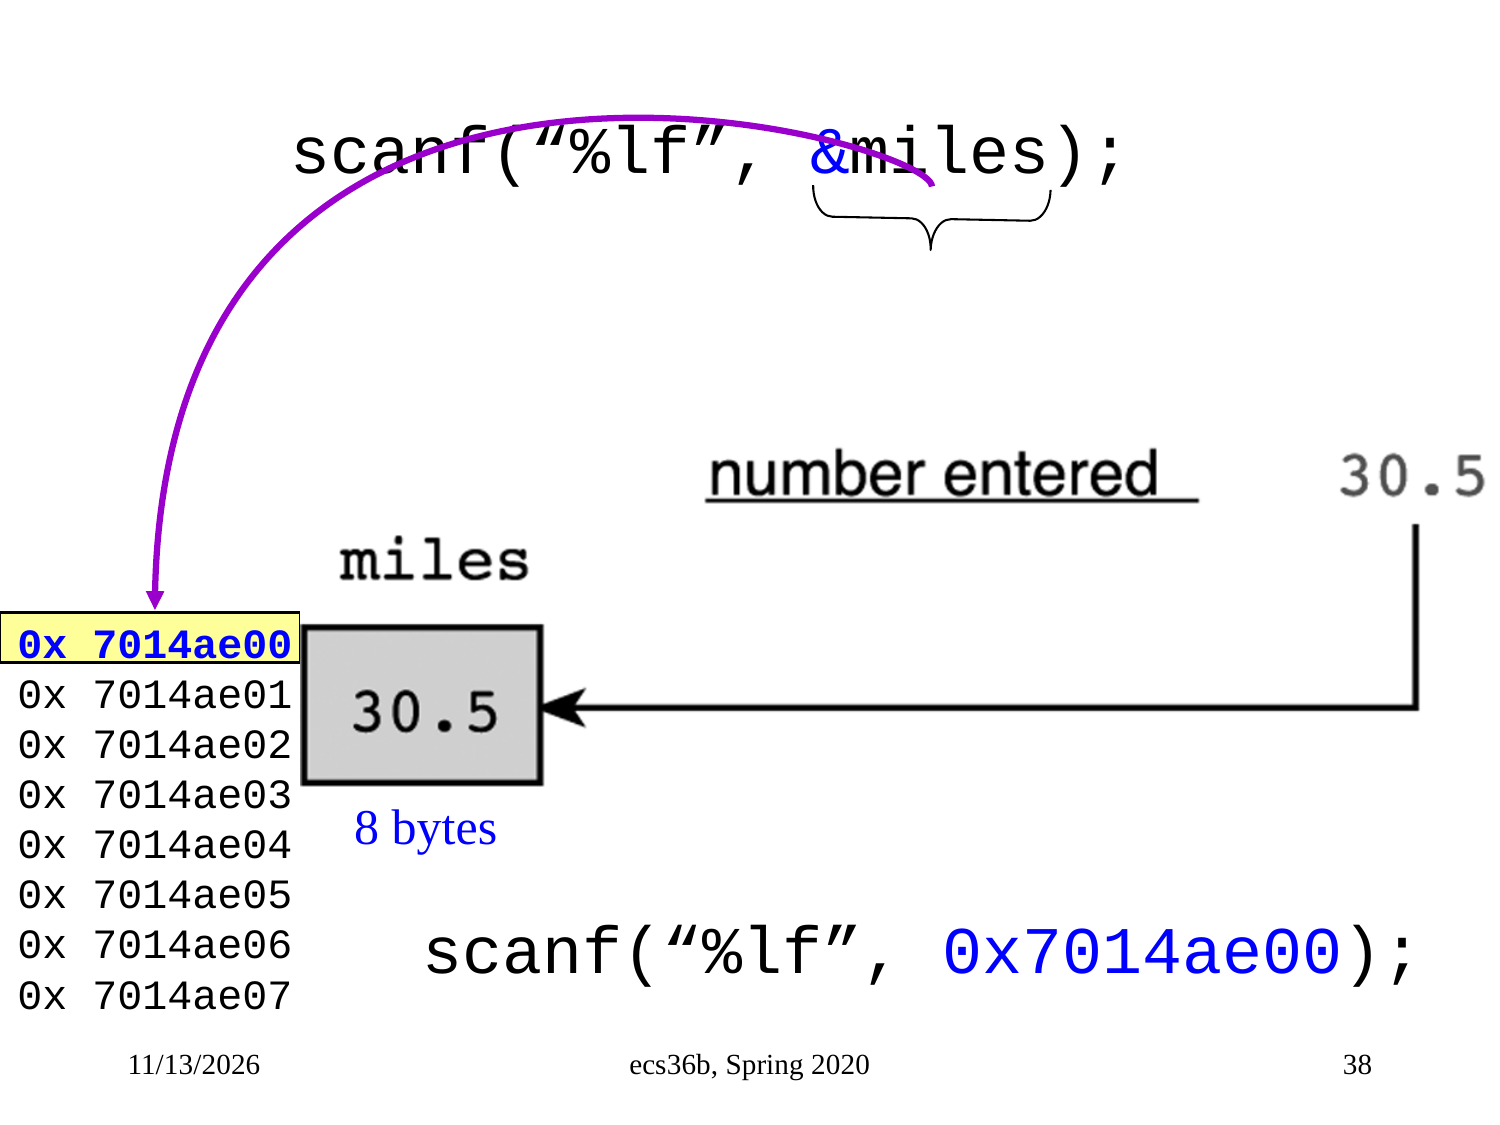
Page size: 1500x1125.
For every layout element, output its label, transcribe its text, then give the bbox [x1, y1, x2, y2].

text_box 8 bytes [339, 796, 513, 863]
picture [724, 428, 1500, 788]
slide_number 38 [1074, 1024, 1388, 1101]
text_box [813, 185, 1051, 250]
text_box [362, 41, 724, 818]
text_box 0x 7014ae00 0x 7014ae01 0x 7014ae02 0x 7014ae03 0x 7014ae04 0x 7014ae05 0x 7014ae06 0x 7014ae07 [2, 609, 308, 1025]
text_box scanf(“%lf”, &miles); [728, 99, 1145, 195]
text_box scanf(“%lf”, 0x7014ae00); [407, 899, 1438, 995]
picture [299, 428, 362, 788]
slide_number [112, 1024, 426, 1101]
footer ecs36b, Spring 2020 [512, 1024, 988, 1101]
text_box scanf(“%lf”, &miles); [275, 99, 357, 195]
